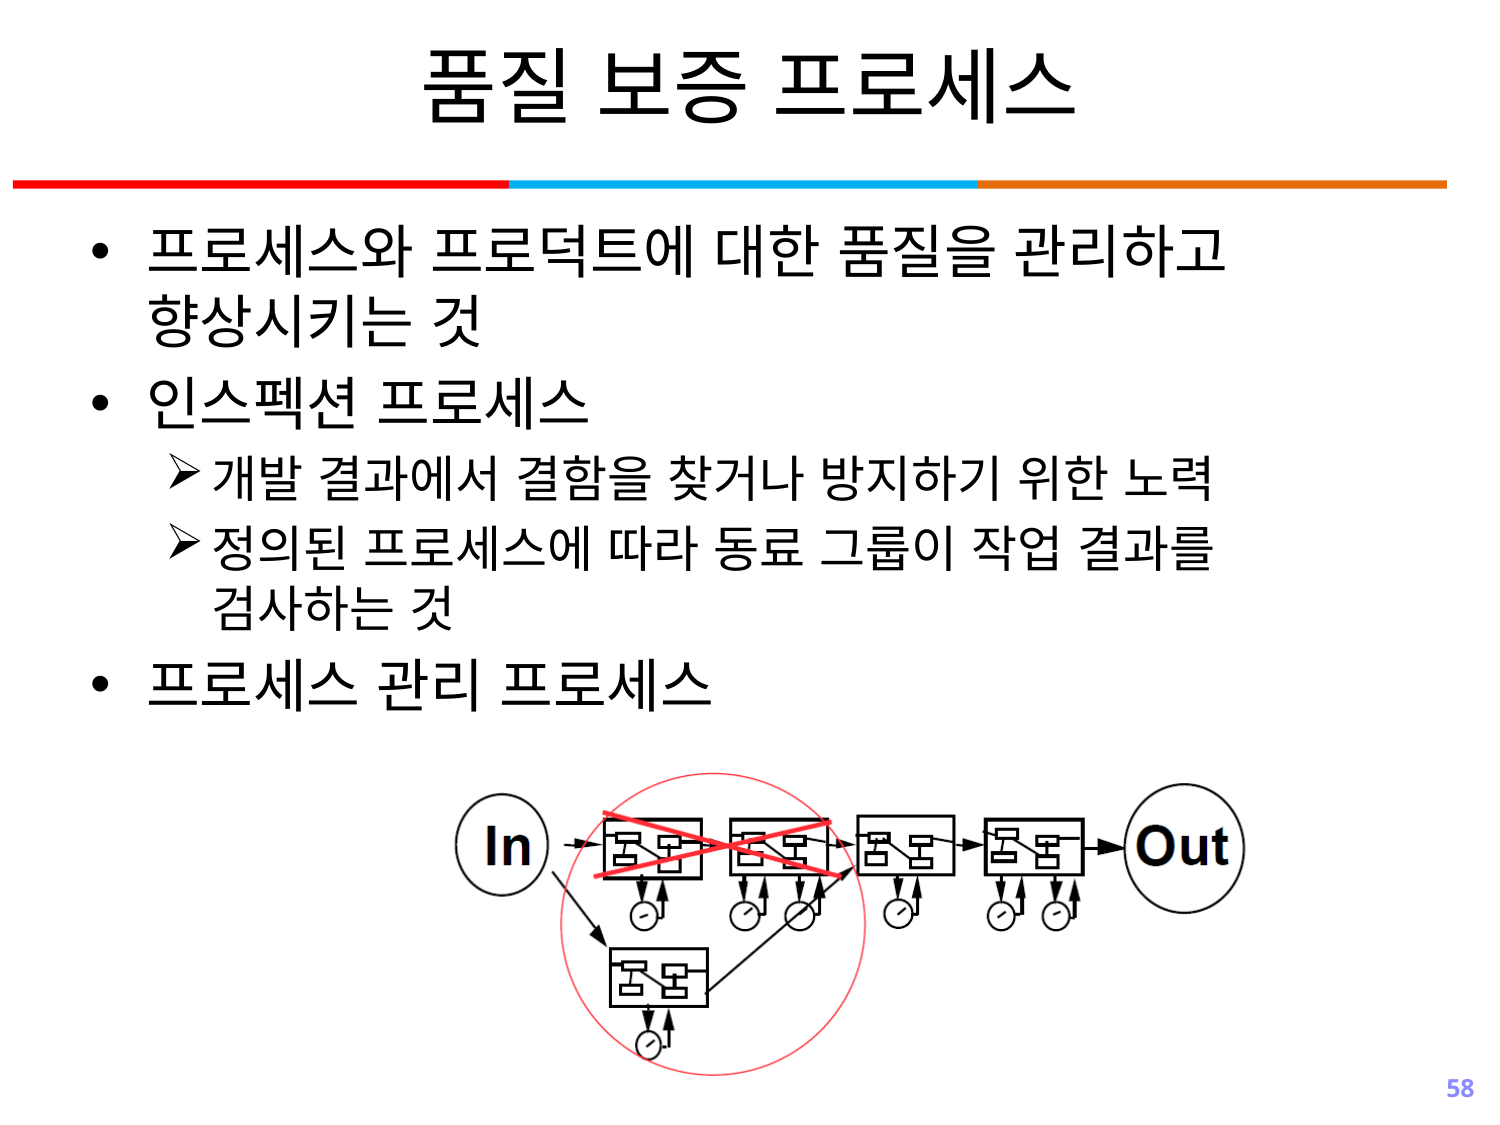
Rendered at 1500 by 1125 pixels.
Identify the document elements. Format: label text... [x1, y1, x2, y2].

text_box [0, 0, 1500, 75]
title 품질 보증 프로세스 [74, 75, 1426, 162]
slide_number 58 [1139, 1060, 1490, 1120]
list 프로세스와 프로덕트에 대한 품질을 관리하고 향상시키는 것 인스펙션 프로세스 개발 결과에서 결함을 찾거나 방지하기 위한 노력 정의된 프로세스에 따라 동료 그룹이 작업 결과를 검사하는 것 프로세스 관리 프로세스 [74, 207, 1426, 1006]
picture [418, 766, 1302, 1090]
